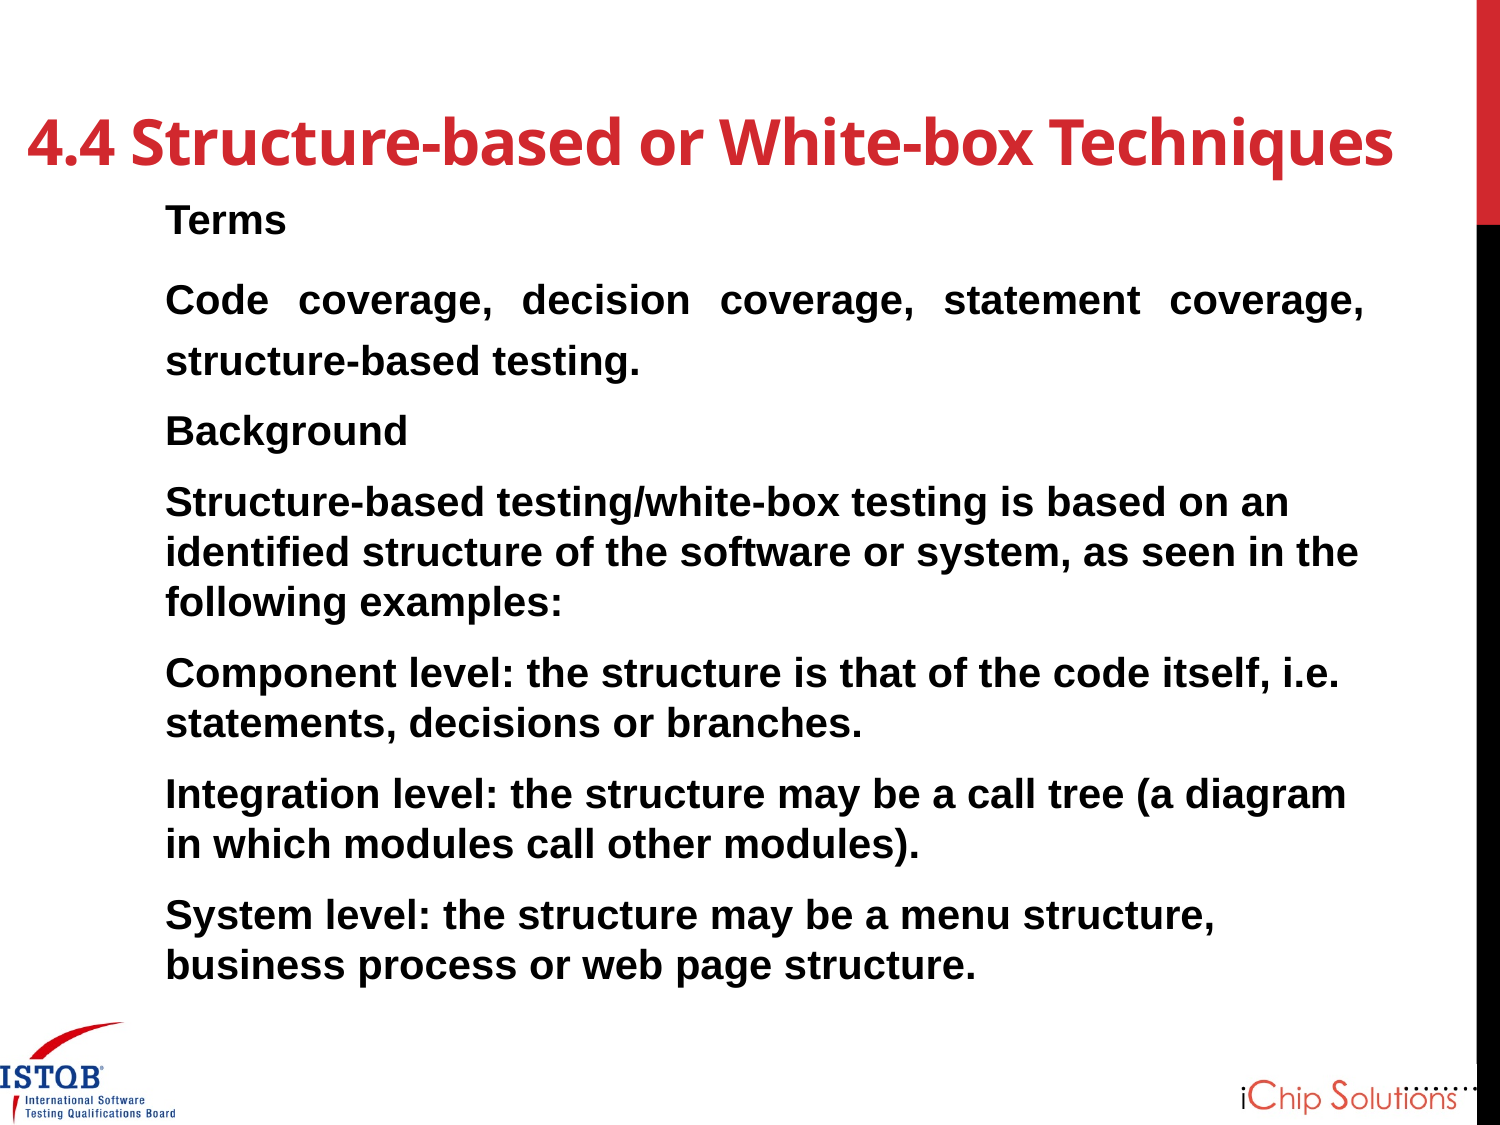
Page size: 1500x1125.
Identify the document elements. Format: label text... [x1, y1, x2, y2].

picture [1224, 1063, 1478, 1125]
picture [0, 1022, 176, 1125]
title 4.4 Structure-based or White-box Techniques [12, 92, 1500, 263]
list Terms Code coverage, decision coverage, statement coverage, structure-based testing. Background Structure-based testing/white-box testing is based on an identified structure of the software or system, as seen in the following examples: Component level: the structure is that of the code itself, i.e. statements, decisions or branches. Integration level: the structure may be a call tree (a diagram in which modules call other modules). System level: the structure may be a menu structure, business process or web page structure. [150, 174, 1380, 1100]
